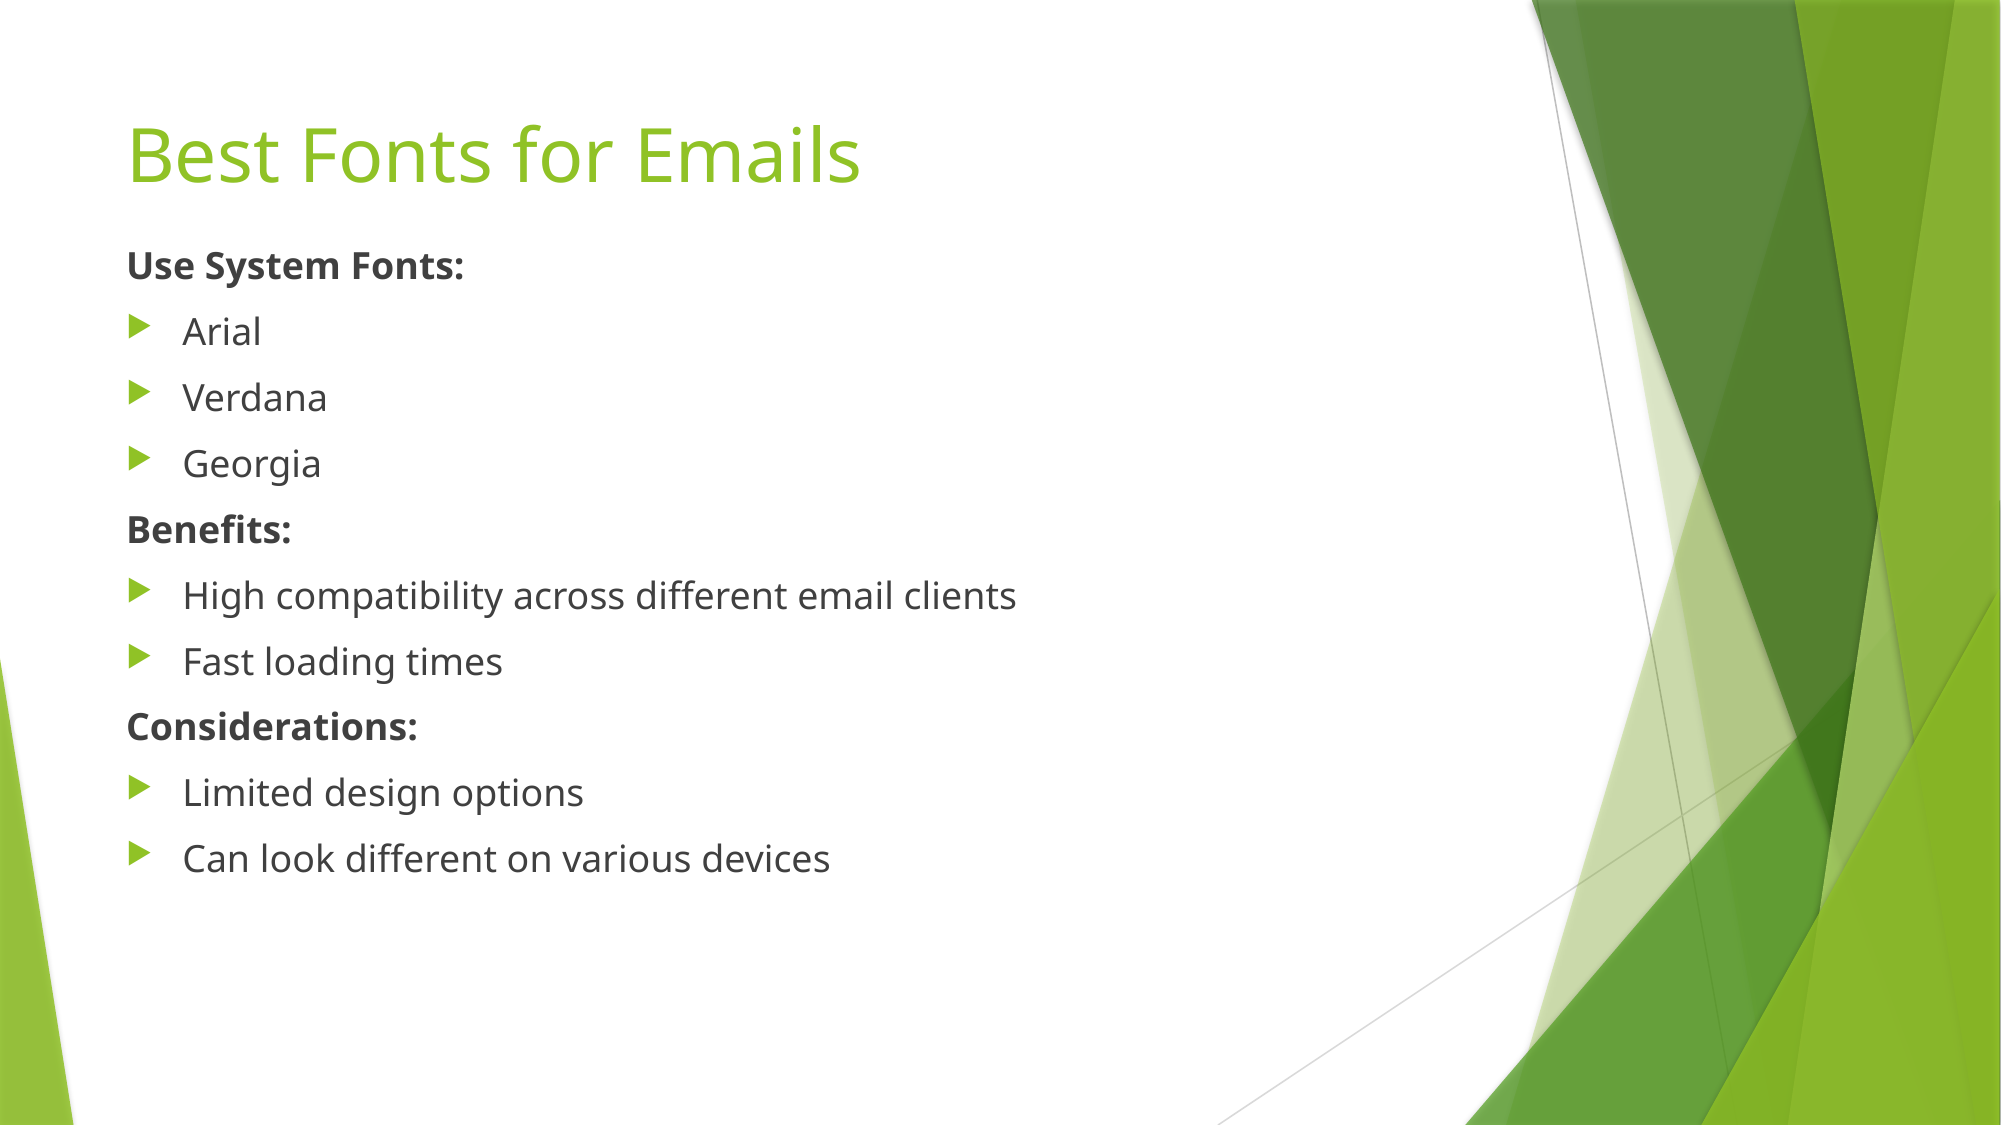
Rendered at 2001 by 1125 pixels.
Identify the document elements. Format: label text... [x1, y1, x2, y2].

title Best Fonts for Emails [111, 99, 1522, 234]
list Use System Fonts: Arial Verdana Georgia Benefits: High compatibility across different email clients Fast loading times Considerations: Limited design options Can look different on various devices [111, 234, 1522, 991]
